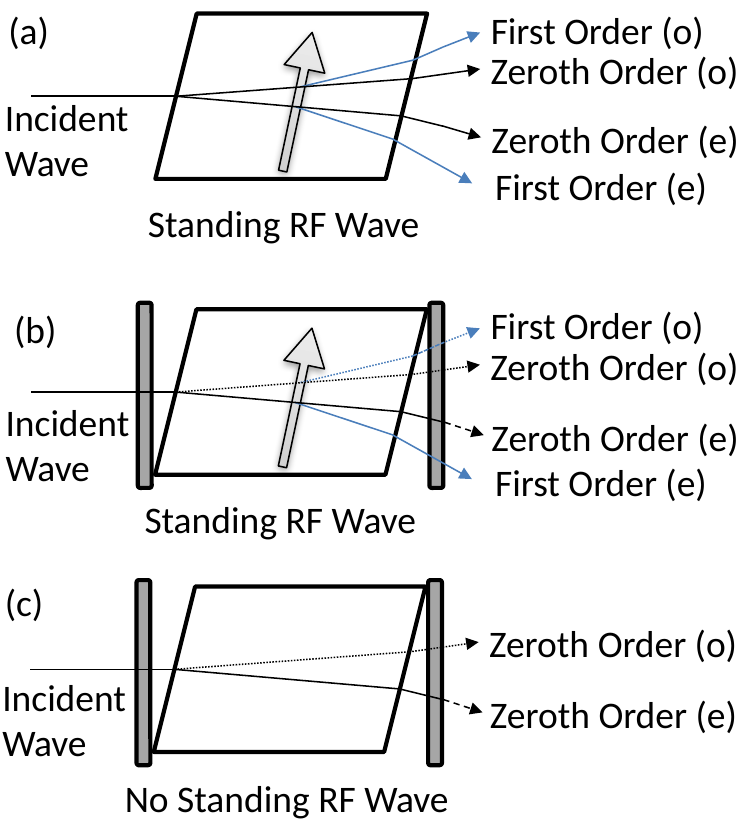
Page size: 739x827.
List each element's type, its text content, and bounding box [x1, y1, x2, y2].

text_box [277, 124, 293, 173]
text_box Zeroth Order (e) [475, 683, 739, 744]
text_box [426, 578, 445, 640]
text_box Zeroth Order (e) [476, 109, 739, 169]
text_box First Order (o) [475, 295, 719, 335]
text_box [410, 364, 481, 375]
text_box [427, 487, 446, 491]
text_box First Order (o) [476, 0, 719, 39]
text_box [178, 11, 430, 77]
text_box First Order (e) [480, 155, 723, 216]
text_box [399, 688, 442, 700]
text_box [412, 342, 444, 357]
text_box First Order (e) [480, 451, 722, 511]
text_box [175, 78, 410, 97]
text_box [410, 68, 481, 79]
text_box Zeroth Order (o) [475, 39, 739, 100]
text_box Zeroth Order (o) [474, 612, 739, 673]
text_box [300, 355, 409, 373]
text_box (b) [0, 298, 161, 359]
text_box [400, 115, 444, 127]
text_box [283, 31, 321, 68]
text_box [408, 641, 479, 653]
text_box [427, 383, 446, 413]
text_box [151, 682, 398, 755]
text_box (a) [0, 0, 155, 59]
text_box Standing RF Wave [133, 192, 435, 253]
text_box [135, 359, 154, 391]
text_box Incident Wave [0, 666, 149, 772]
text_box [441, 125, 482, 138]
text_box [443, 699, 483, 713]
text_box (c) [0, 571, 152, 632]
text_box Zeroth Order (e) [476, 406, 739, 466]
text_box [175, 401, 402, 412]
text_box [294, 124, 394, 140]
text_box [277, 420, 293, 469]
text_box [175, 104, 402, 117]
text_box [175, 374, 410, 393]
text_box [412, 46, 444, 61]
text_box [294, 420, 394, 436]
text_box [444, 422, 485, 436]
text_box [442, 32, 481, 48]
text_box [283, 327, 321, 364]
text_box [174, 651, 408, 670]
text_box [134, 580, 153, 668]
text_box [300, 59, 409, 77]
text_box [392, 434, 473, 480]
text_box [174, 678, 400, 690]
text_box [178, 307, 429, 373]
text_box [442, 328, 481, 344]
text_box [400, 411, 444, 423]
text_box [177, 584, 428, 650]
text_box Zeroth Order (o) [475, 335, 739, 396]
text_box No Standing RF Wave [110, 767, 464, 827]
text_box [153, 111, 387, 181]
text_box [149, 678, 153, 767]
text_box Incident Wave [0, 86, 152, 192]
text_box [426, 661, 445, 691]
text_box [426, 708, 445, 767]
text_box Incident Wave [0, 391, 153, 496]
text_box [392, 139, 473, 184]
text_box Standing RF Wave [129, 488, 432, 549]
text_box [153, 406, 387, 477]
text_box [427, 300, 446, 341]
